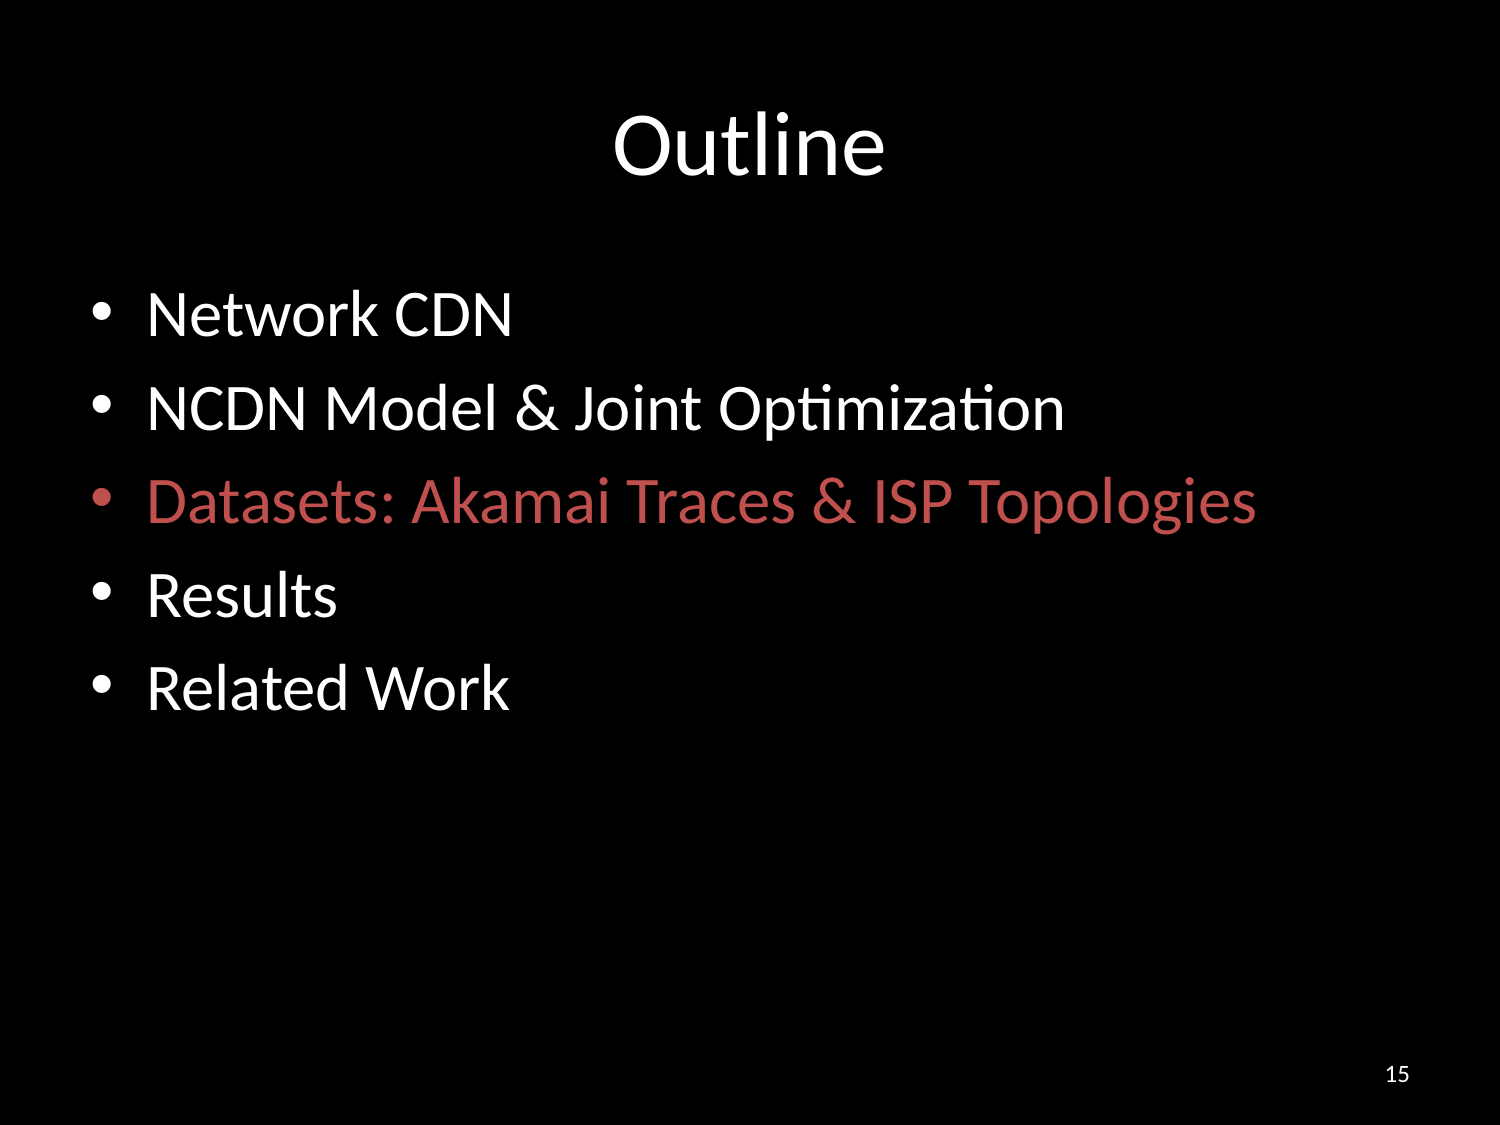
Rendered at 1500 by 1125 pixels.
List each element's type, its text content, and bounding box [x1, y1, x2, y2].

list Network CDN NCDN Model & Joint Optimization Datasets: Akamai Traces & ISP Topologies Results Related Work [75, 262, 1425, 1005]
slide_number 15 [1074, 1042, 1425, 1103]
title Outline [75, 45, 1425, 233]
